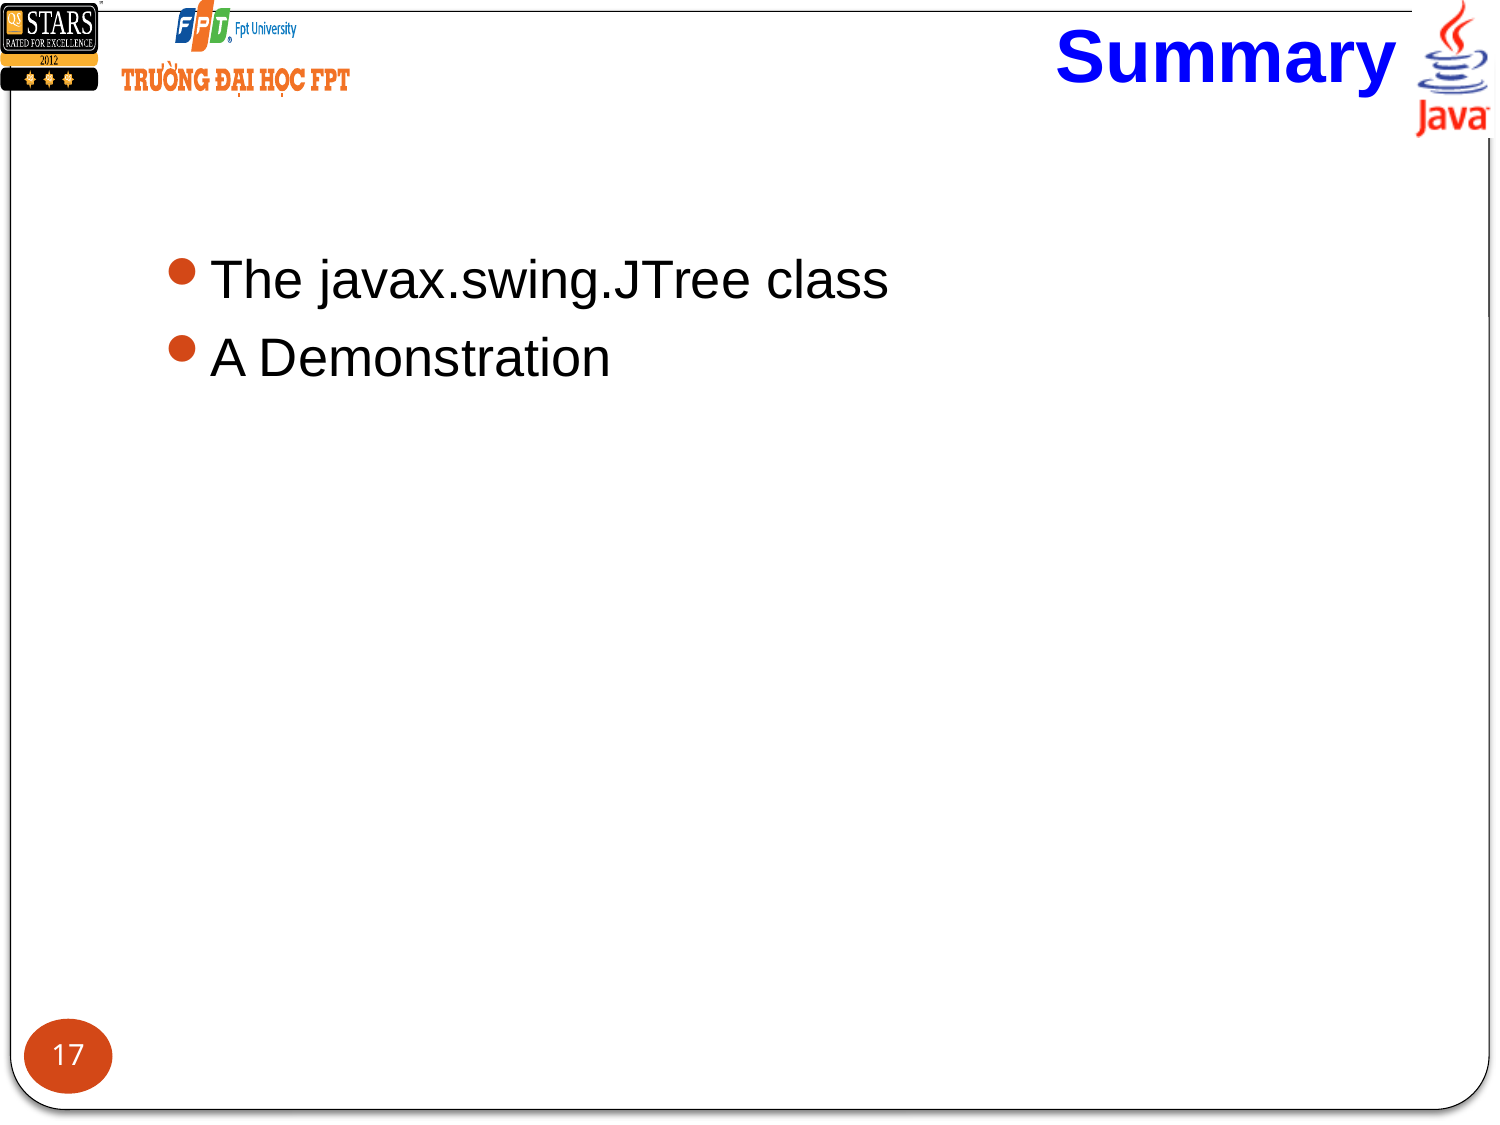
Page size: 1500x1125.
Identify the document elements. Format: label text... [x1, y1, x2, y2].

picture [1412, 0, 1494, 138]
list The javax.swing.JTree class A Demonstration [150, 237, 1425, 988]
title Summary [150, 0, 1413, 113]
slide_number 17 [23, 1018, 113, 1094]
